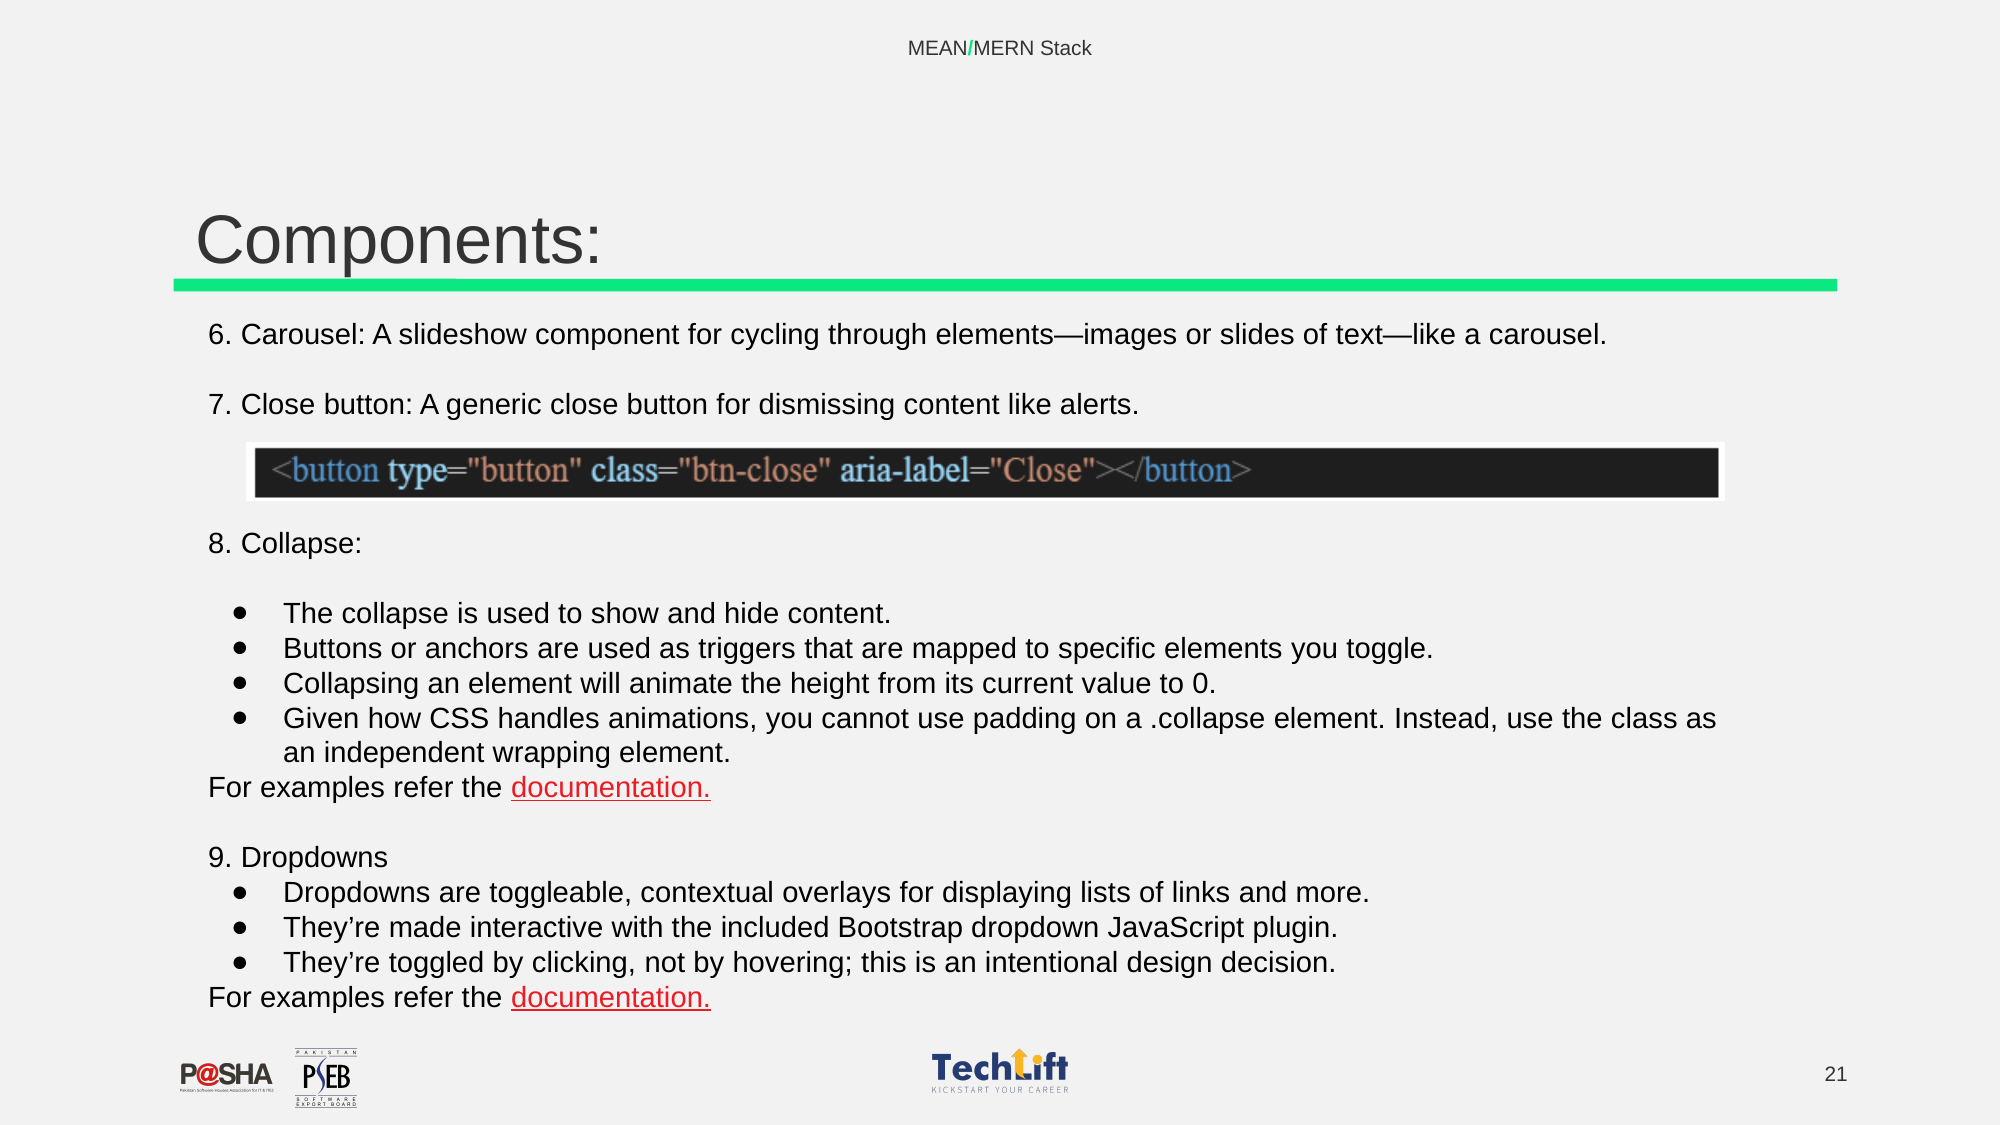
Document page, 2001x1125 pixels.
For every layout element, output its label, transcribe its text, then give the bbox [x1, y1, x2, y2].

slide_number ‹#› [1412, 1042, 1863, 1103]
text_box 8. Collapse: The collapse is used to show and hide content. Buttons or anchors are used as triggers that are mapped to specific elements you toggle. Collapsing an element will animate the height from its current value to 0. Given how CSS handles animations, you cannot use padding on a .collapse element. Instead, use the class as an independent wrapping element. For examples refer the documentation. 9. Dropdowns Dropdowns are toggleable, contextual overlays for displaying lists of links and more. They’re made interactive with the included Bootstrap dropdown JavaScript plugin. They’re toggled by clicking, not by hovering; this is an intentional design decision. For examples refer the documentation. [193, 509, 1746, 1029]
picture [295, 1048, 357, 1108]
title Components: [180, 47, 1830, 285]
picture [180, 1063, 274, 1093]
picture [246, 442, 1725, 501]
text_box 6. Carousel: A slideshow component for cycling through elements—images or slides of text—like a carousel. 7. Close button: A generic close button for dismissing content like alerts. [193, 300, 1830, 506]
picture [932, 1048, 1068, 1093]
footer MEAN/MERN Stack [662, 17, 1338, 77]
